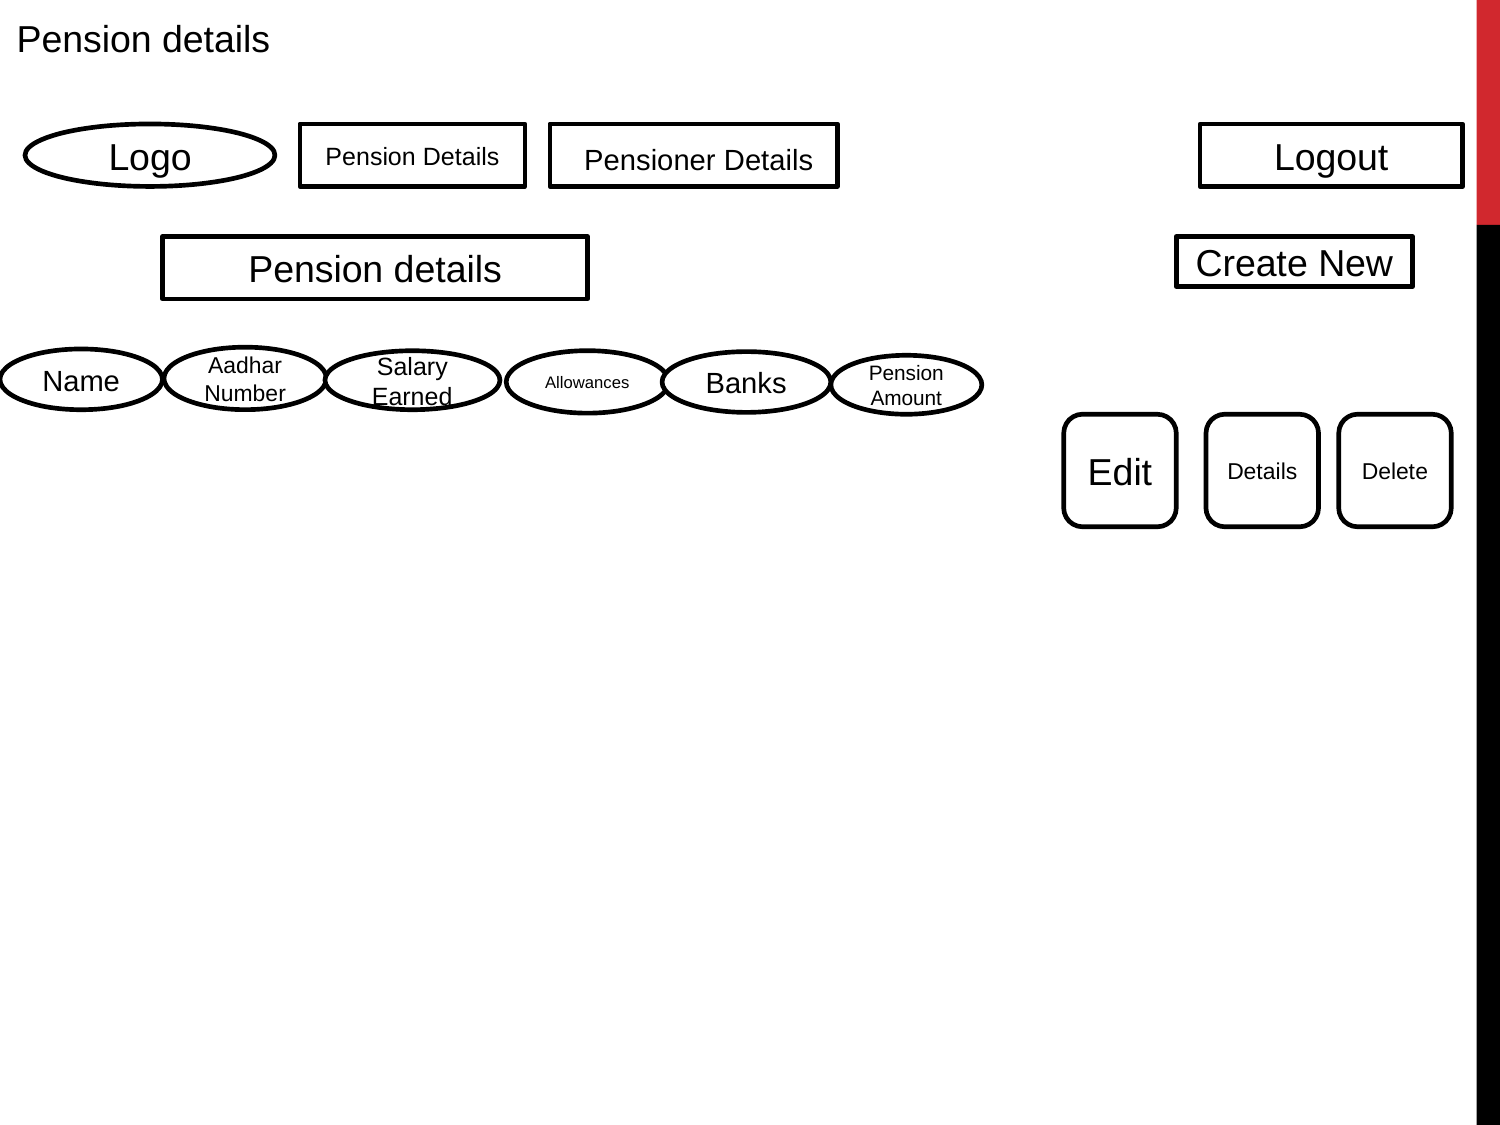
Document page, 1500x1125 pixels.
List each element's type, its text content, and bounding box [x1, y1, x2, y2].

text_box Pension details [1, 7, 286, 67]
text_box Salary Earned [322, 348, 503, 413]
text_box Pension Amount [828, 352, 985, 417]
text_box Banks [659, 349, 832, 415]
text_box Create New [1174, 234, 1415, 289]
text_box Logo [22, 121, 278, 189]
text_box Allowances [503, 348, 665, 416]
text_box Pension details [160, 234, 590, 301]
text_box Aadhar Number [163, 344, 327, 412]
text_box Edit [1061, 411, 1179, 530]
text_box Pensioner Details [548, 122, 840, 189]
text_box Logout [1198, 122, 1465, 189]
text_box Pension Details [298, 122, 527, 189]
text_box Delete [1336, 411, 1454, 530]
text_box Name [0, 346, 165, 413]
text_box Details [1203, 411, 1321, 530]
